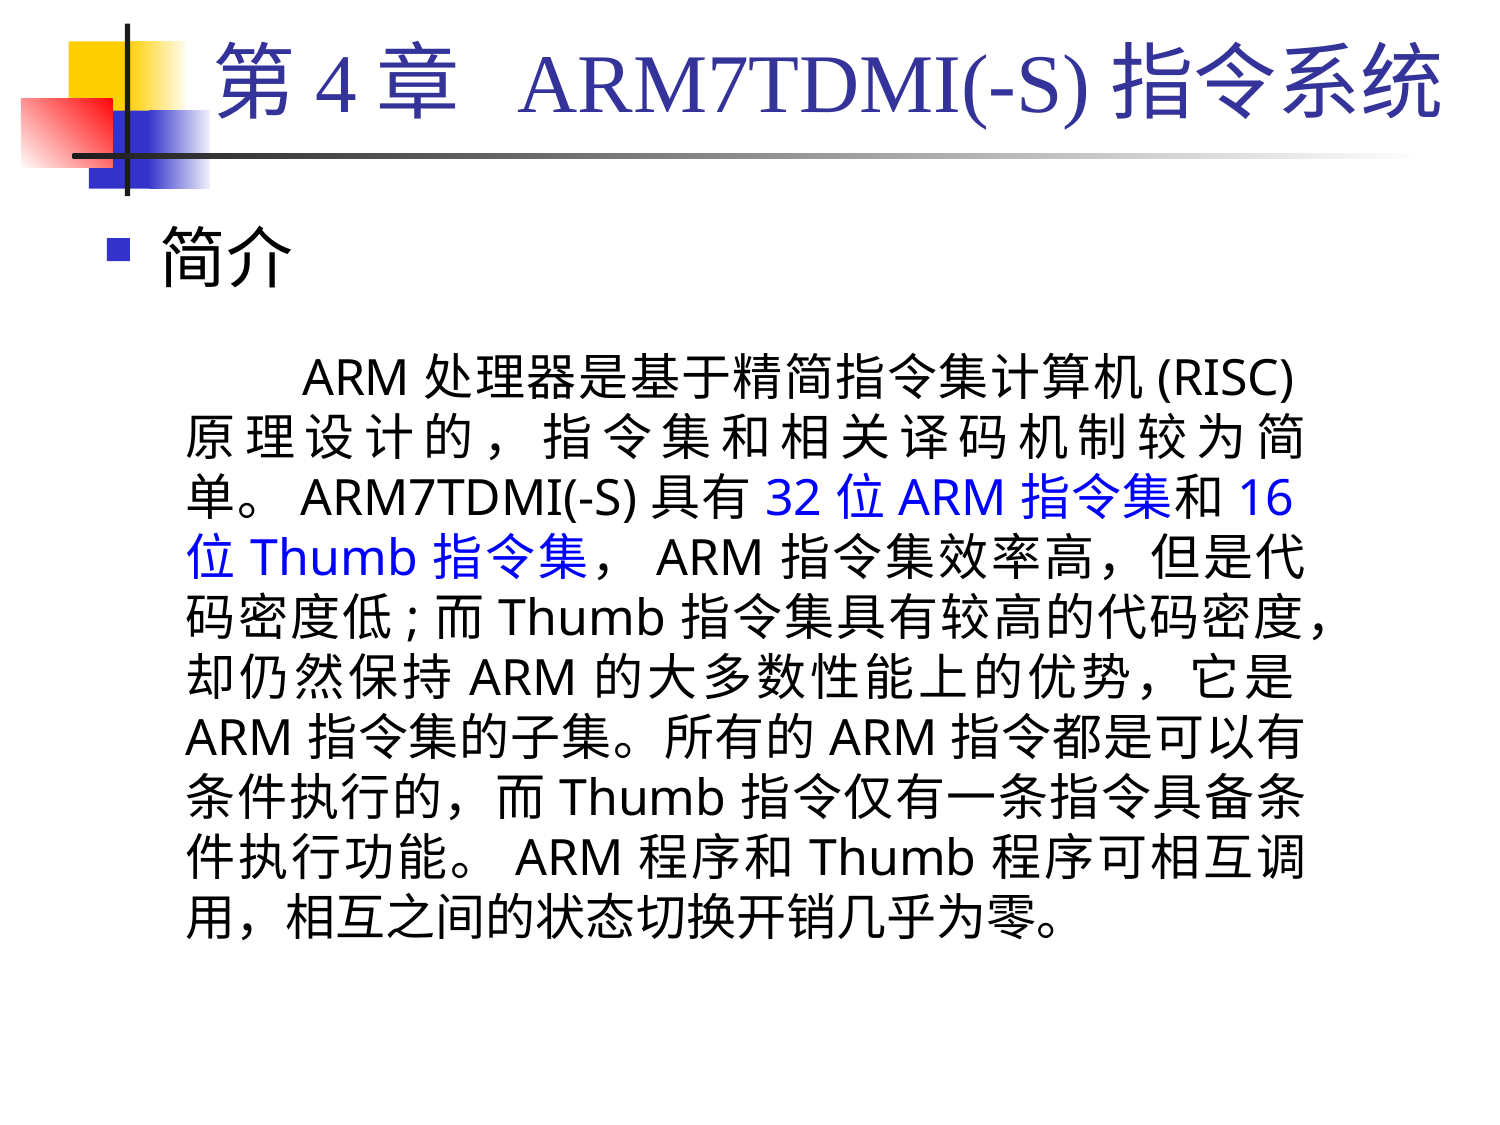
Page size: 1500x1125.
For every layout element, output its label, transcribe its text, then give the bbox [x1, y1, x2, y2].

title 第4章 ARM7TDMI(-S)指令系统 [188, 16, 1468, 142]
list 简介 [88, 208, 1469, 347]
text_box ARM处理器是基于精简指令集计算机(RISC)原理设计的，指令集和相关译码机制较为简单。ARM7TDMI(-S)具有32位ARM指令集和16位Thumb指令集，ARM指令集效率高，但是代码密度低;而Thumb指令集具有较高的代码密度，却仍然保持ARM的大多数性能上的优势，它是ARM指令集的子集。所有的ARM指令都是可以有条件执行的，而Thumb指令仅有一条指令具备条件执行功能。ARM程序和Thumb程序可相互调用，相互之间的状态切换开销几乎为零。 [171, 337, 1322, 953]
